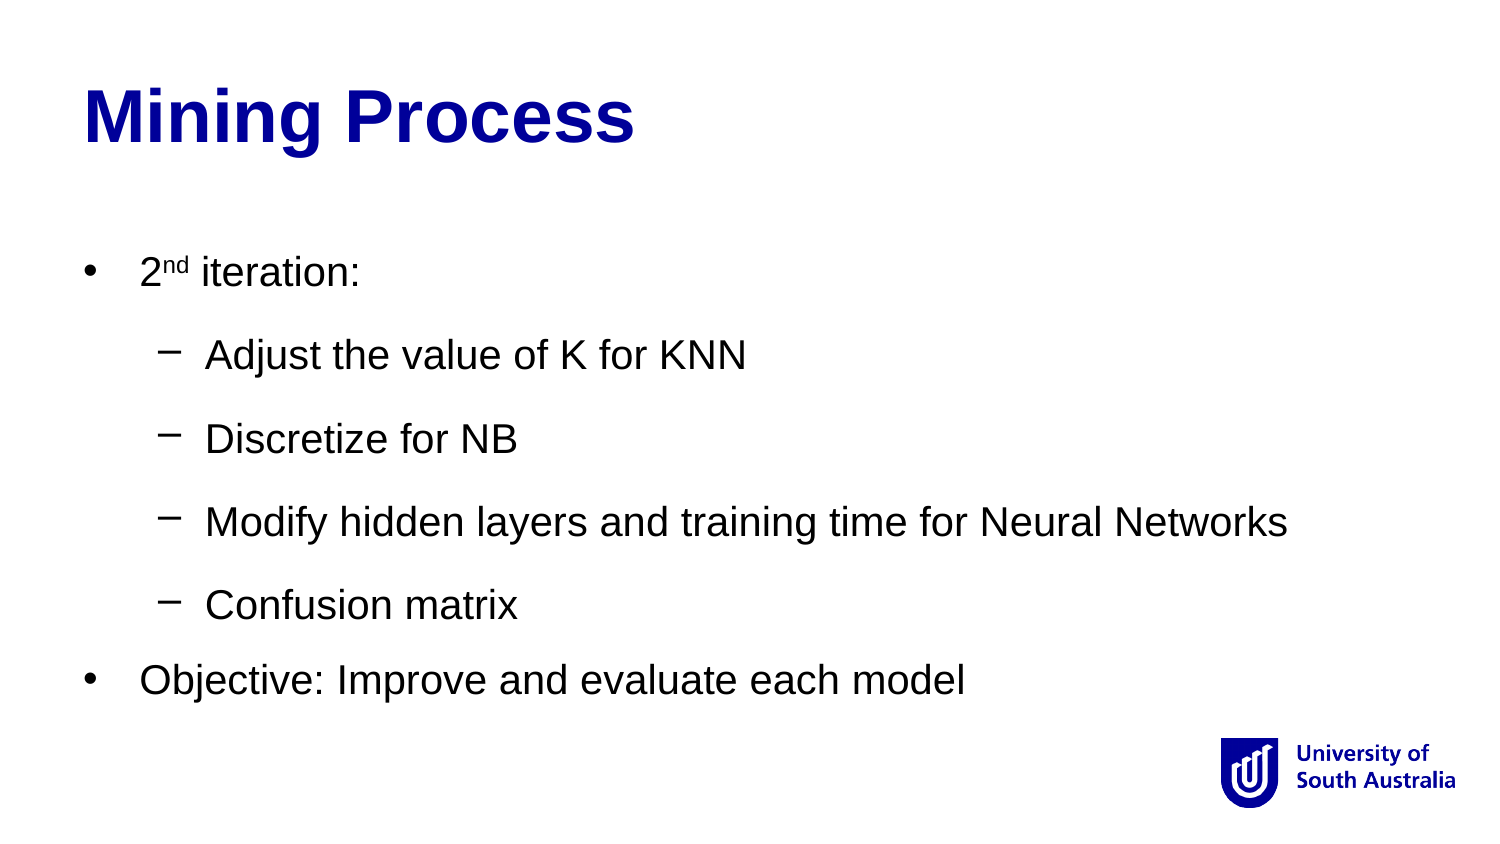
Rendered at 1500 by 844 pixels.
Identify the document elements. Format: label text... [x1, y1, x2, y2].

picture [1221, 738, 1455, 808]
list Mining Process [68, 70, 1429, 177]
list 2nd iteration: Adjust the value of K for KNN Discretize for NB Modify hidden layers and training time for Neural Networks Confusion matrix Objective: Improve and evaluate each model [68, 212, 1427, 772]
